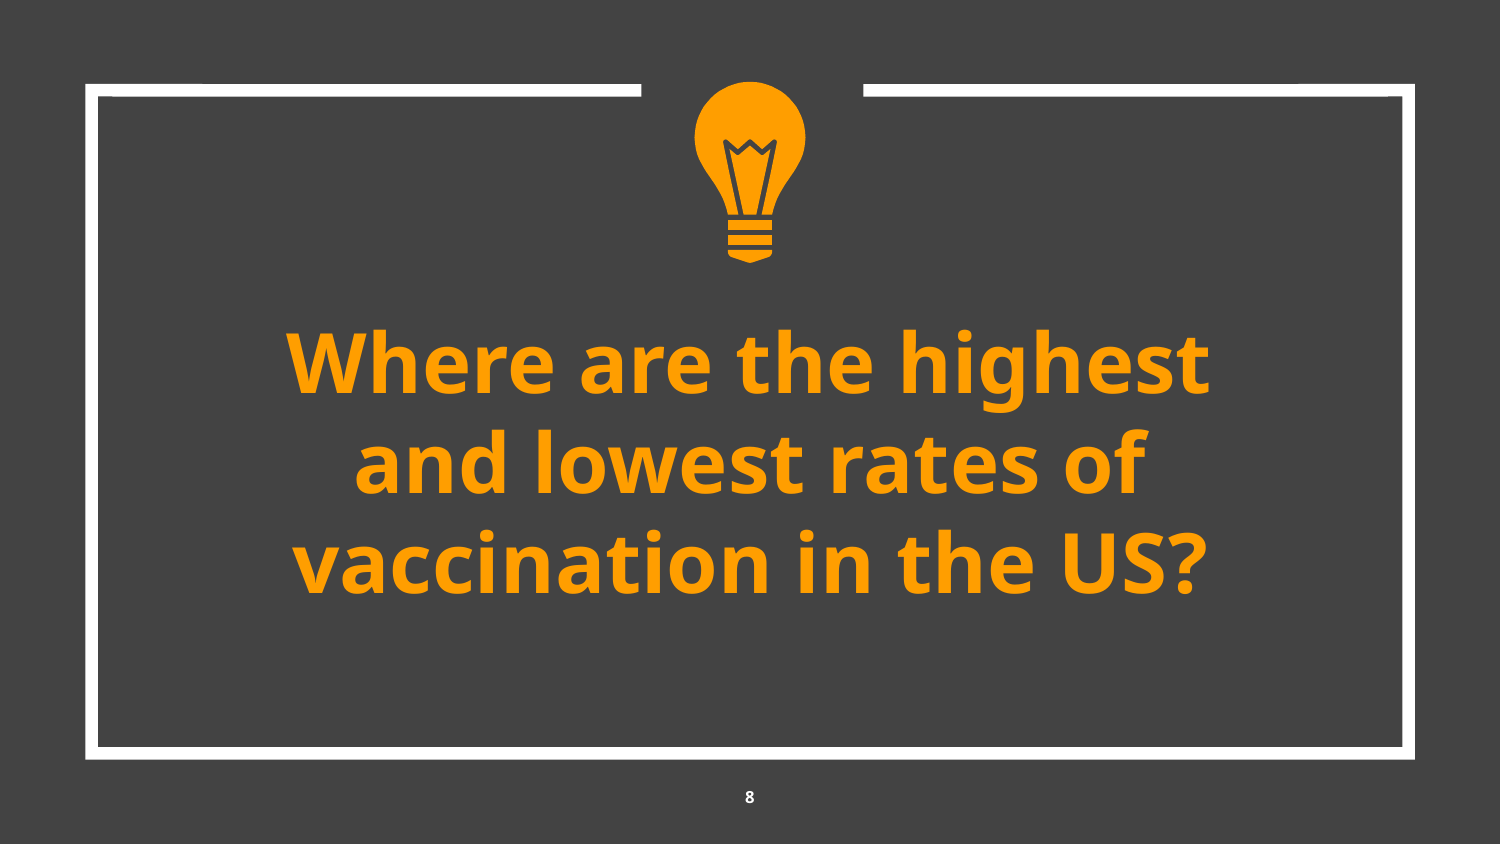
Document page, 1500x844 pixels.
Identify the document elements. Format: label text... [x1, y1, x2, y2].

title Where are the highest and lowest rates of vaccination in the US? [216, 364, 1284, 556]
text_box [694, 81, 806, 264]
slide_number 8 [0, 753, 1500, 844]
